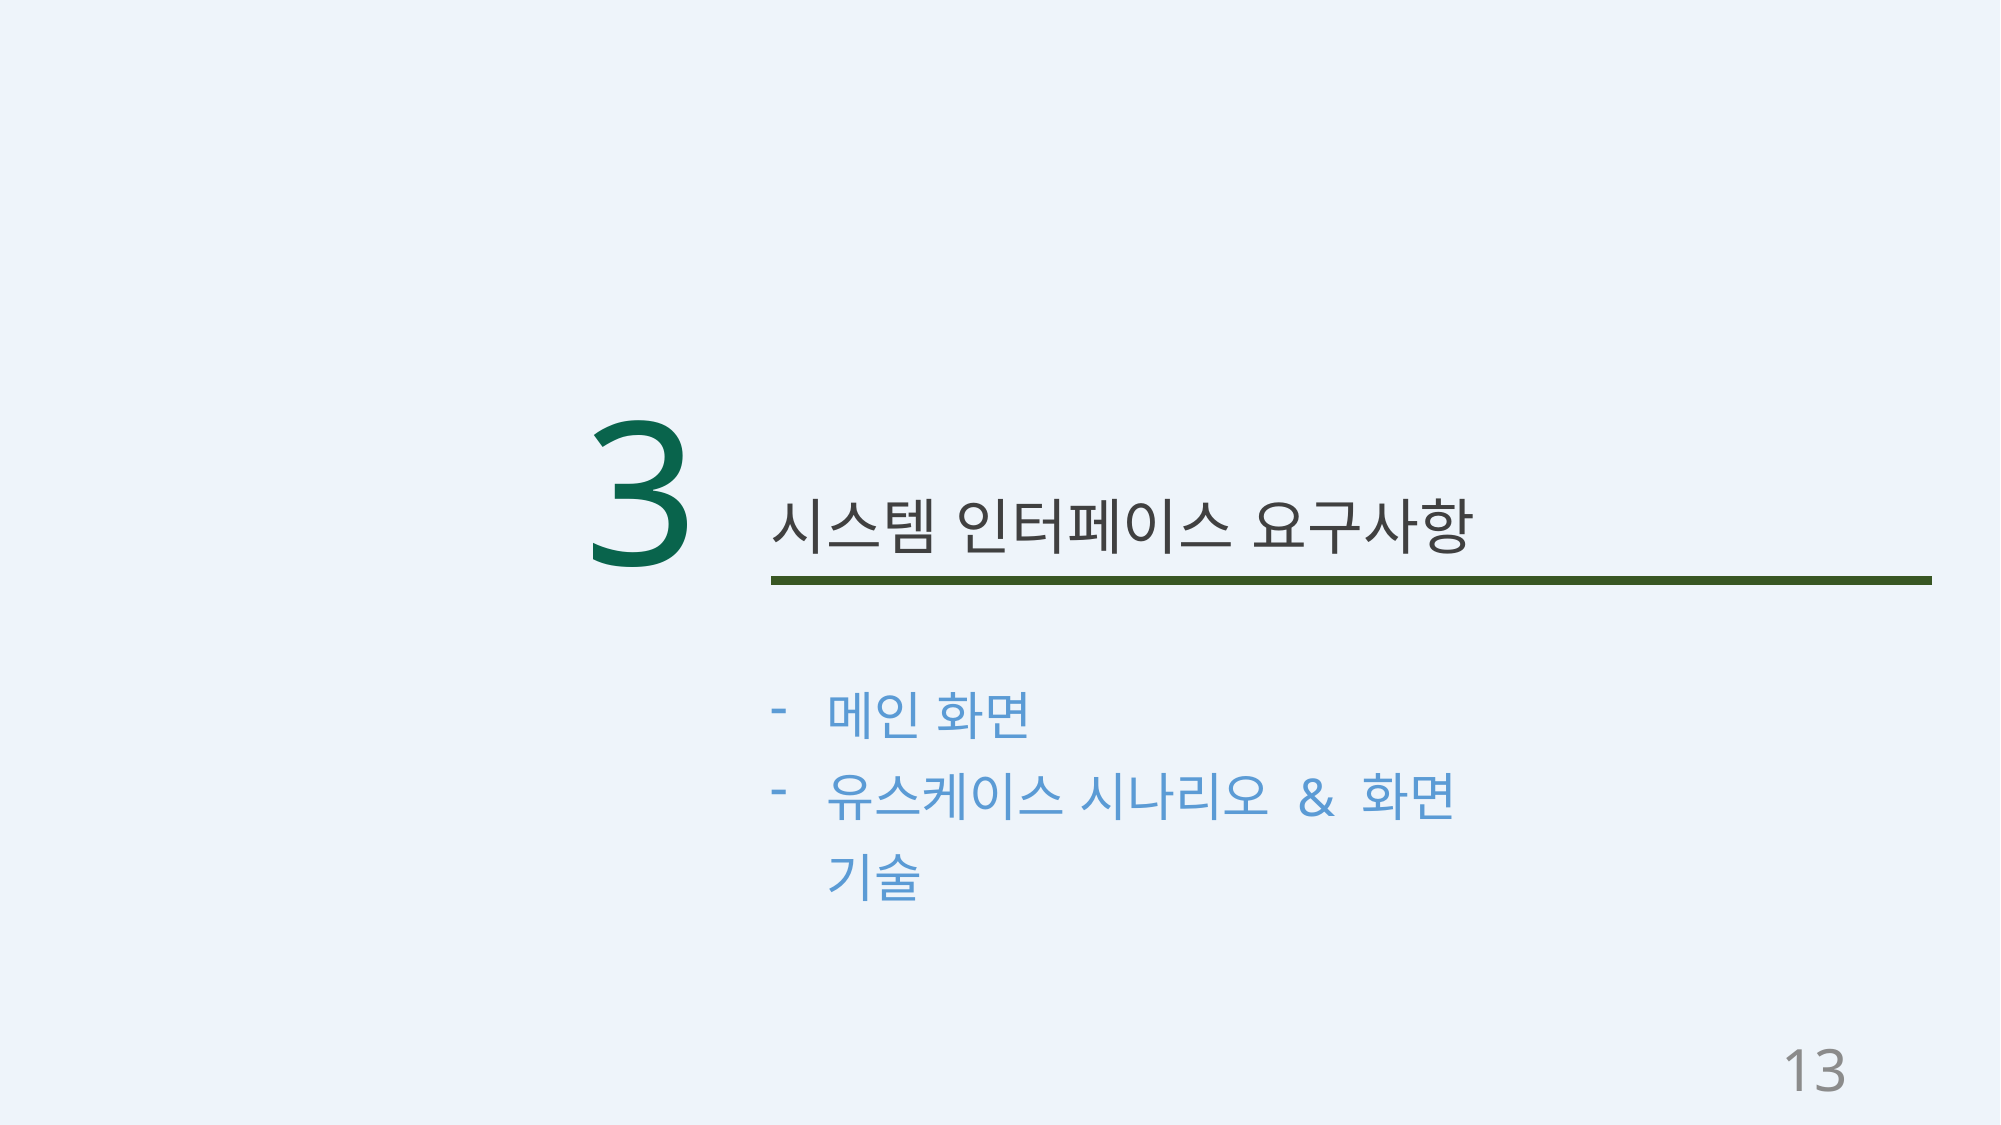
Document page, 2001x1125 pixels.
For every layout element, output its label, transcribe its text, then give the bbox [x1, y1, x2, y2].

text_box 3 [532, 483, 787, 617]
slide_number 13 [1412, 1042, 1863, 1103]
text_box 시스템 인터페이스 요구사항 [755, 483, 1513, 577]
text_box 메인 화면 유스케이스 시나리오 & 화면 기술 [755, 657, 1559, 916]
